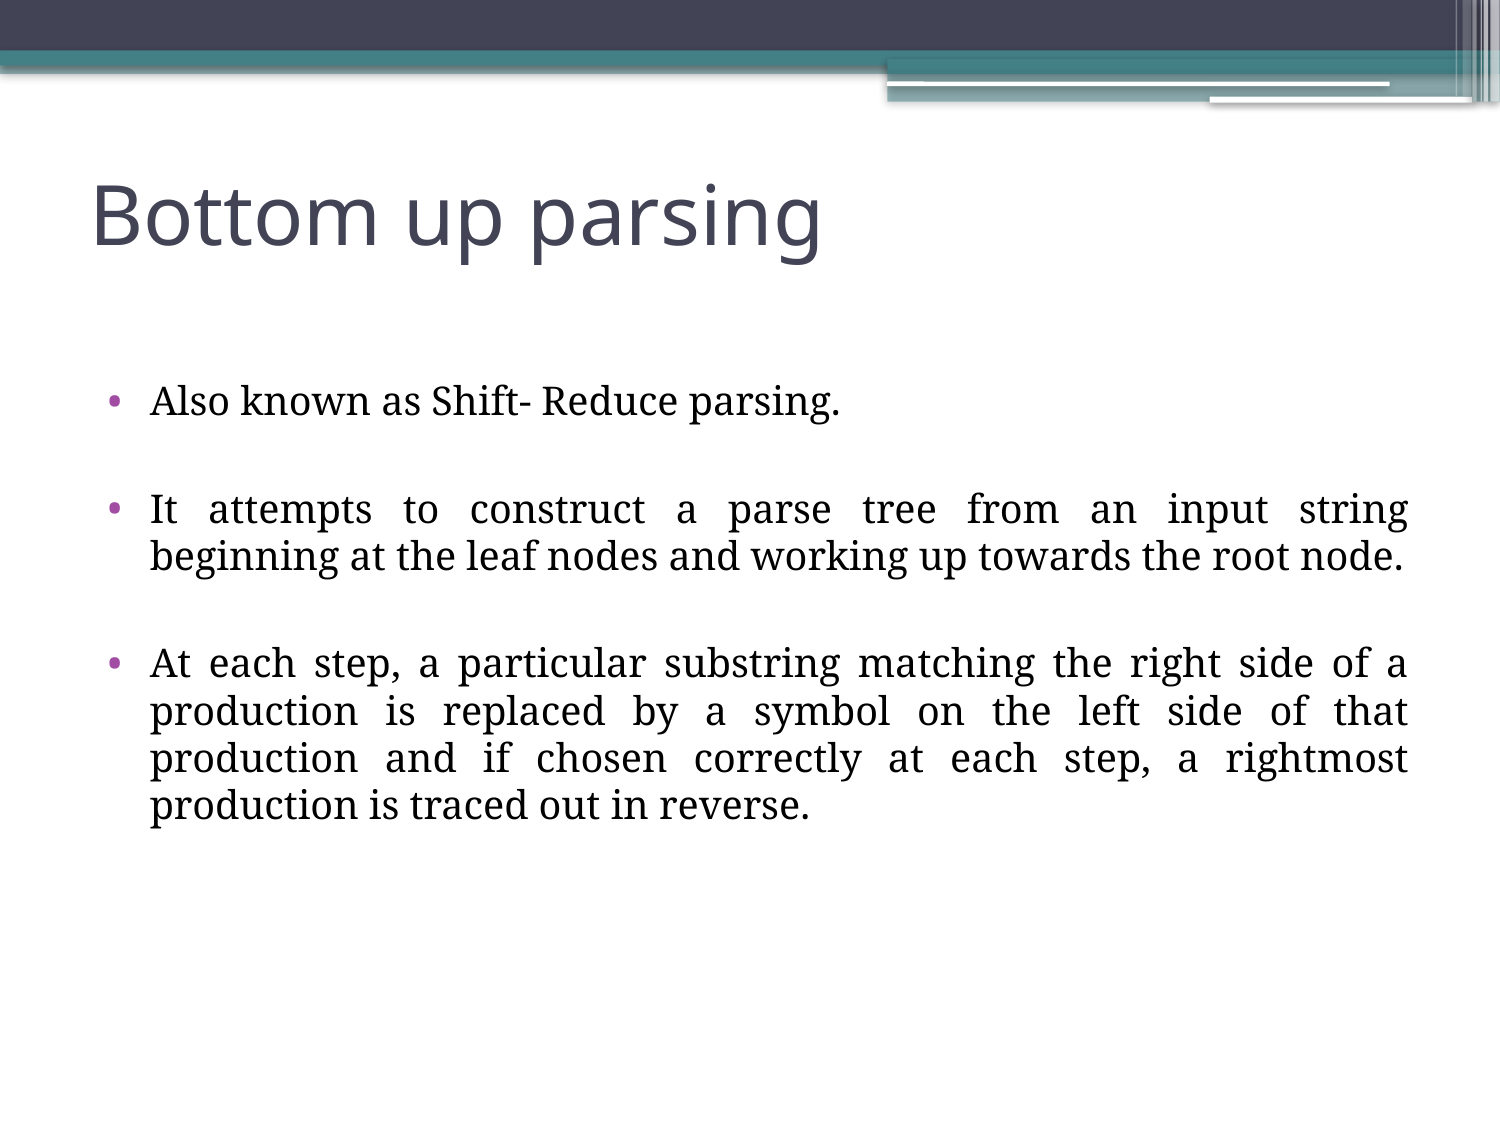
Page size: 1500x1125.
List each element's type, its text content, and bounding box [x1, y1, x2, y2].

title Bottom up parsing [75, 137, 1425, 288]
list Also known as Shift- Reduce parsing. It attempts to construct a parse tree from an input string beginning at the leaf nodes and working up towards the root node. At each step, a particular substring matching the right side of a production is replaced by a symbol on the left side of that production and if chosen correctly at each step, a rightmost production is traced out in reverse. [75, 368, 1425, 1079]
